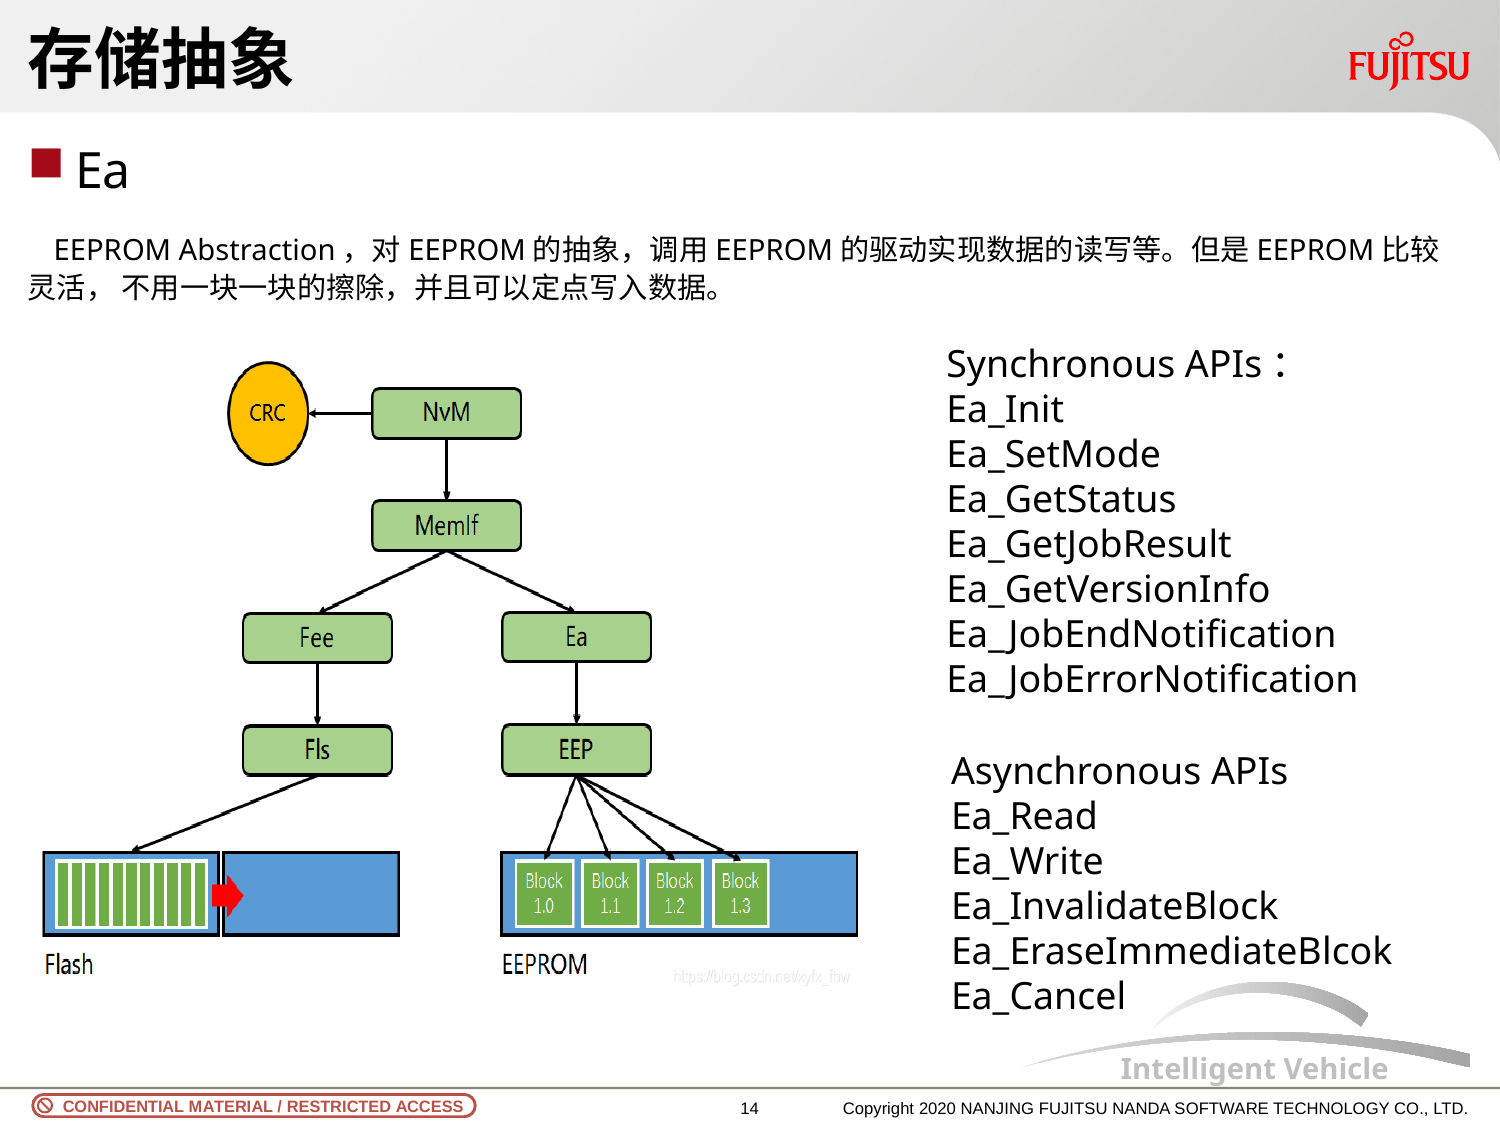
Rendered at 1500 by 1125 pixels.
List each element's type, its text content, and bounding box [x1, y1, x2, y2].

picture [30, 361, 858, 997]
list Ea EEPROM Abstraction，对EEPROM的抽象，调用EEPROM的驱动实现数据的读写等。但是EEPROM比较灵活， 不用一块一块的擦除，并且可以定点写入数据。 [27, 142, 1469, 1061]
title 存储抽象 [27, 0, 1317, 114]
slide_number 13 [705, 1091, 794, 1125]
picture [0, 0, 1500, 176]
text_box Asynchronous APIs Ea_Read Ea_Write Ea_InvalidateBlock Ea_EraseImmediateBlcok Ea_Cancel [936, 739, 1474, 1025]
footer Copyright 2020 NANJING FUJITSU NANDA SOFTWARE TECHNOLOGY CO., LTD. [809, 1091, 1470, 1125]
text_box Synchronous APIs： Ea_Init Ea_SetMode Ea_GetStatus Ea_GetJobResult Ea_GetVersionInfo Ea_JobEndNotification Ea_JobErrorNotification [931, 332, 1469, 707]
